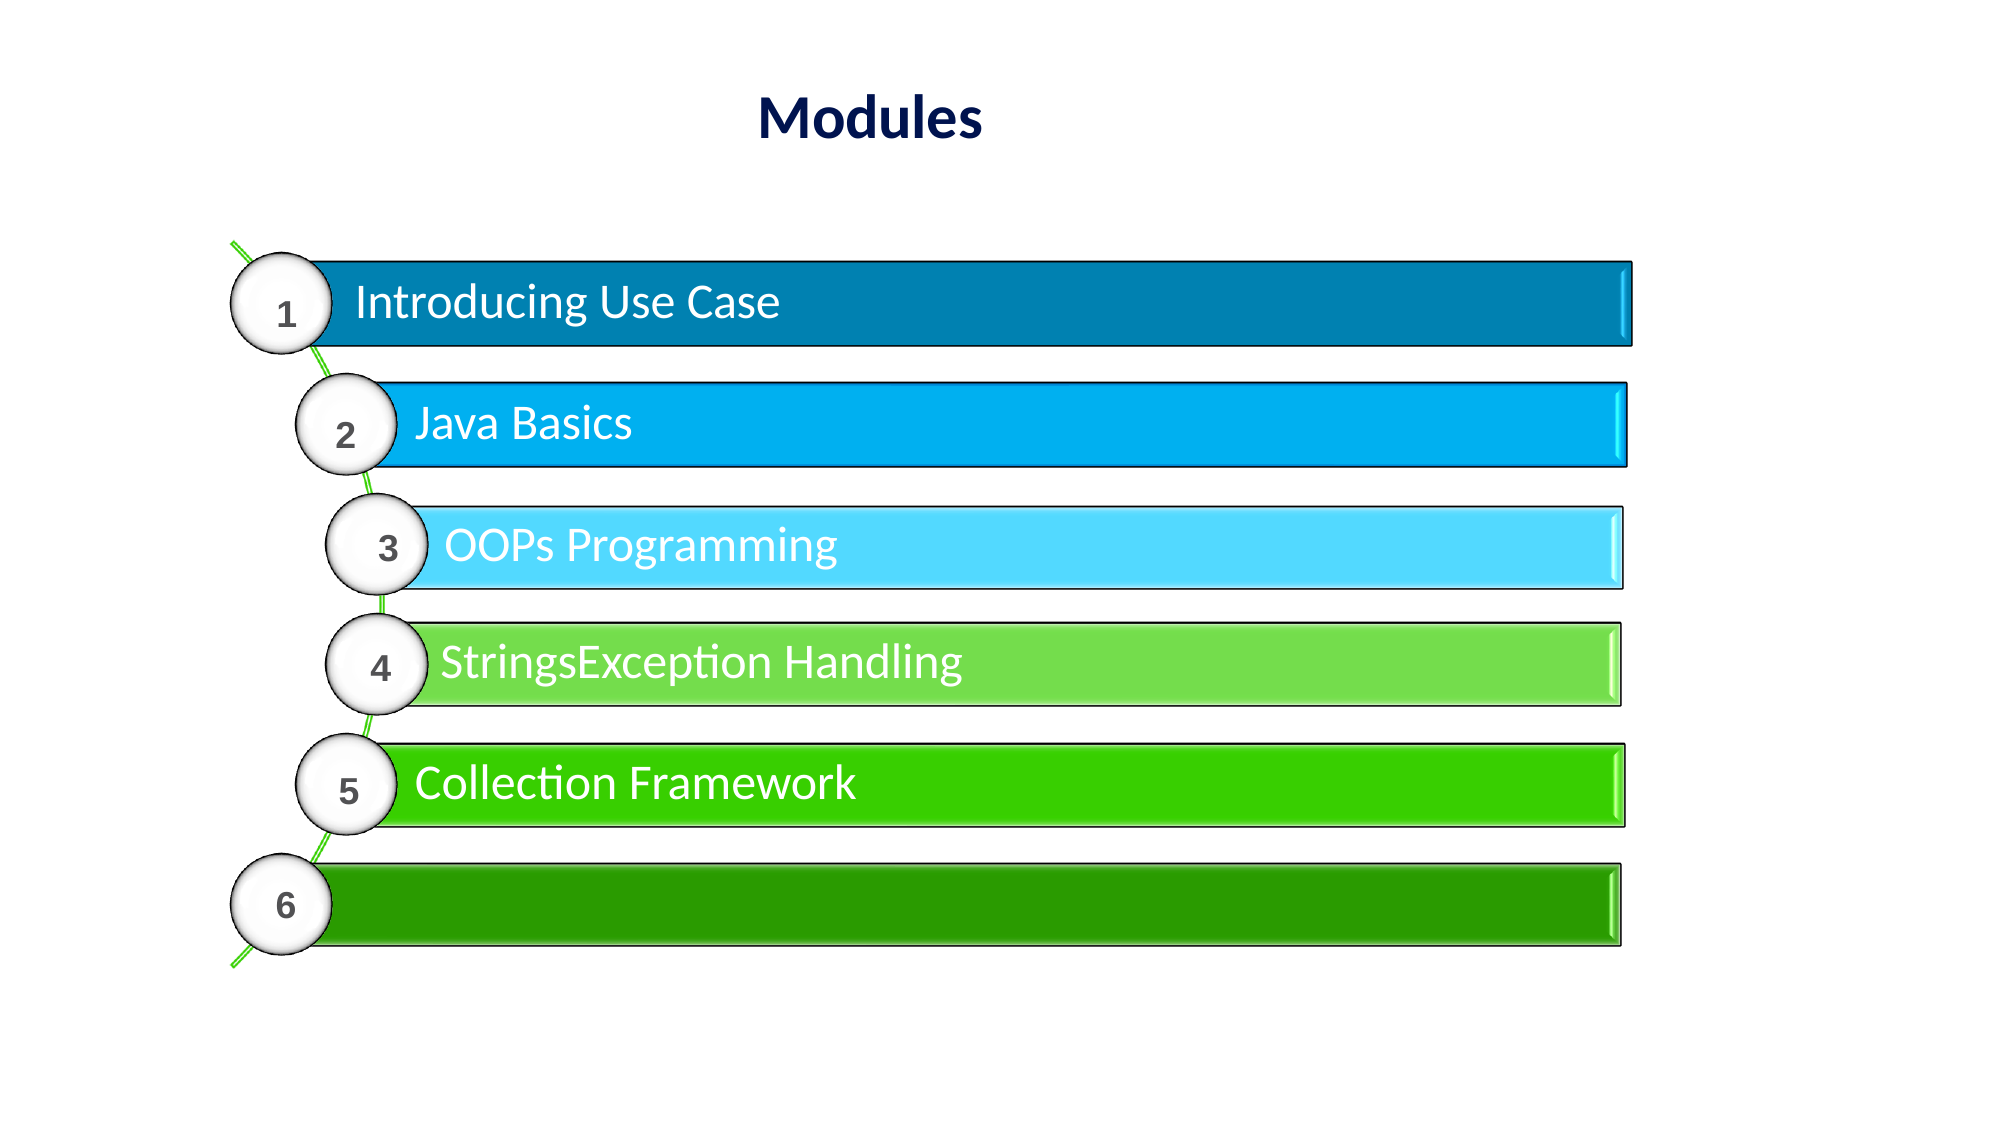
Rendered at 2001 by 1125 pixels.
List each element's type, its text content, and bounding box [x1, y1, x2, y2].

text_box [324, 612, 1627, 741]
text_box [228, 239, 1634, 969]
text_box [228, 251, 1628, 469]
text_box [294, 371, 1624, 707]
title Modules [755, 73, 987, 238]
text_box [228, 732, 1622, 957]
